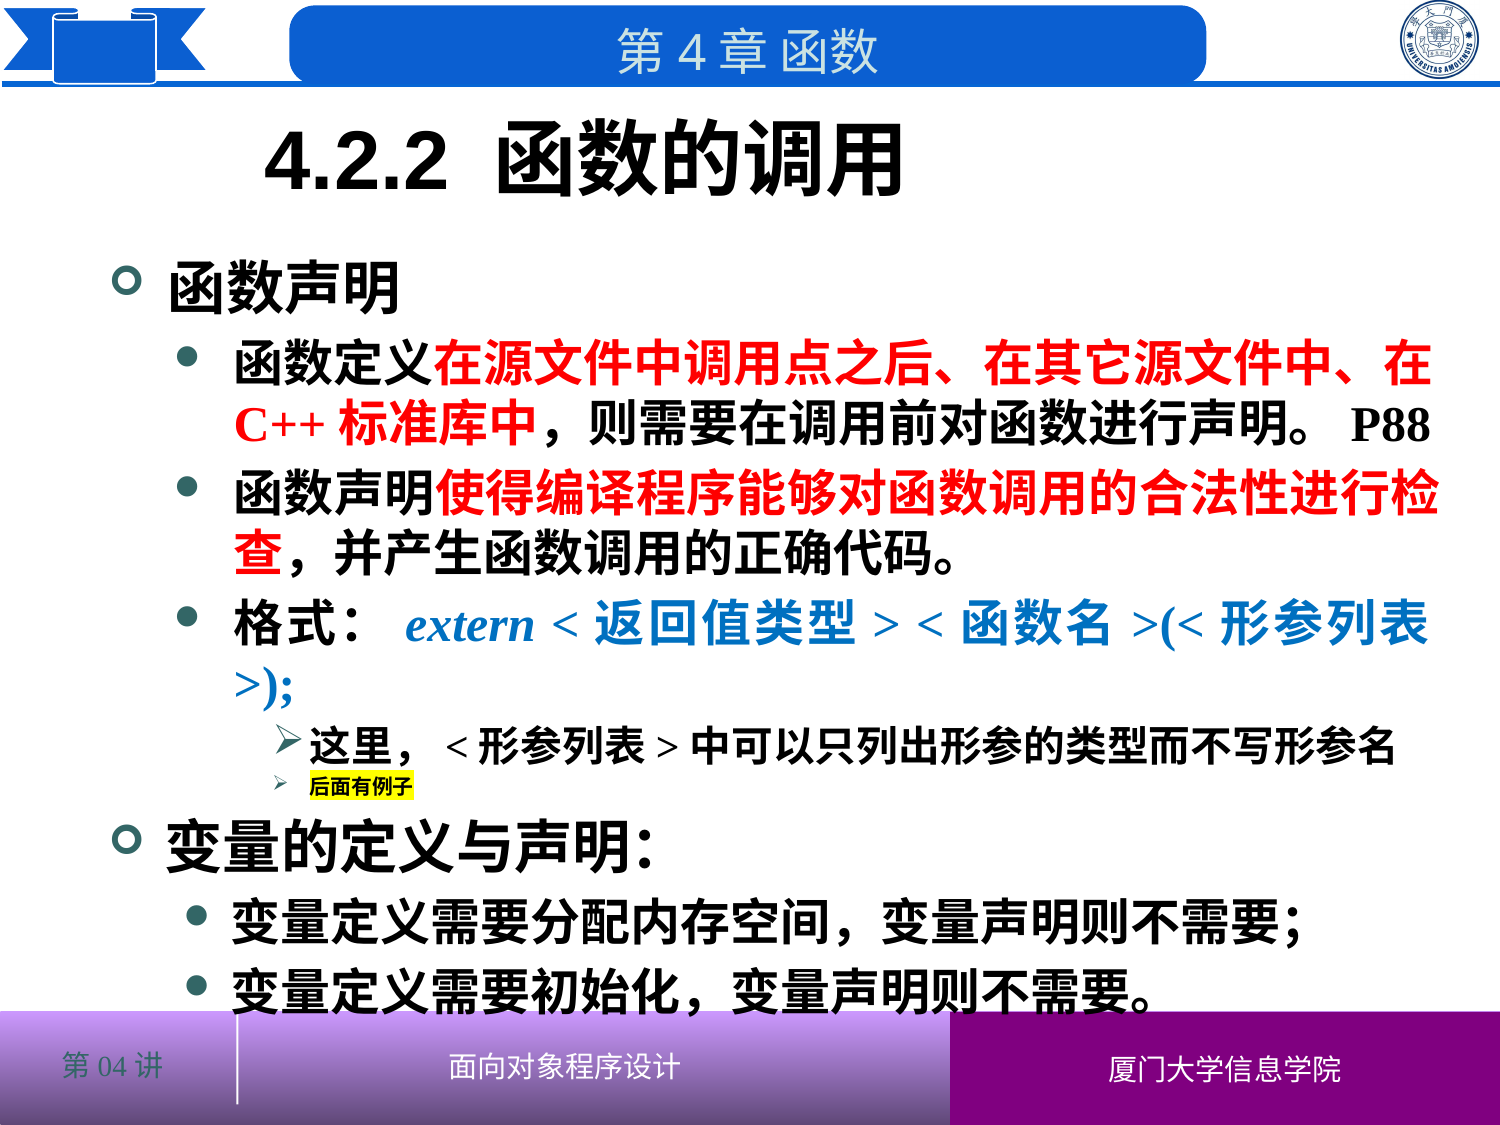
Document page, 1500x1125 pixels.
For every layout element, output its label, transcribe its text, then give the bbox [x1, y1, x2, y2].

text_box 4.2.2 函数的调用 [249, 31, 1400, 282]
picture [1399, 0, 1480, 80]
slide_number [249, 1024, 463, 1101]
list 函数声明 函数定义在源文件中调用点之后、在其它源文件中、在C++标准库中，则需要在调用前对函数进行声明。P88 函数声明使得编译程序能够对函数调用的合法性进行检查，并产生函数调用的正确代码。 格式：extern <返回值类型> <函数名>(<形参列表>); 这里，<形参列表>中可以只列出形参的类型而不写形参名 后面有例子 变量的定义与声明： 变量定义需要分配内存空间，变量声明则不需要； 变量定义需要初始化，变量声明则不需要。 [93, 243, 1457, 1000]
